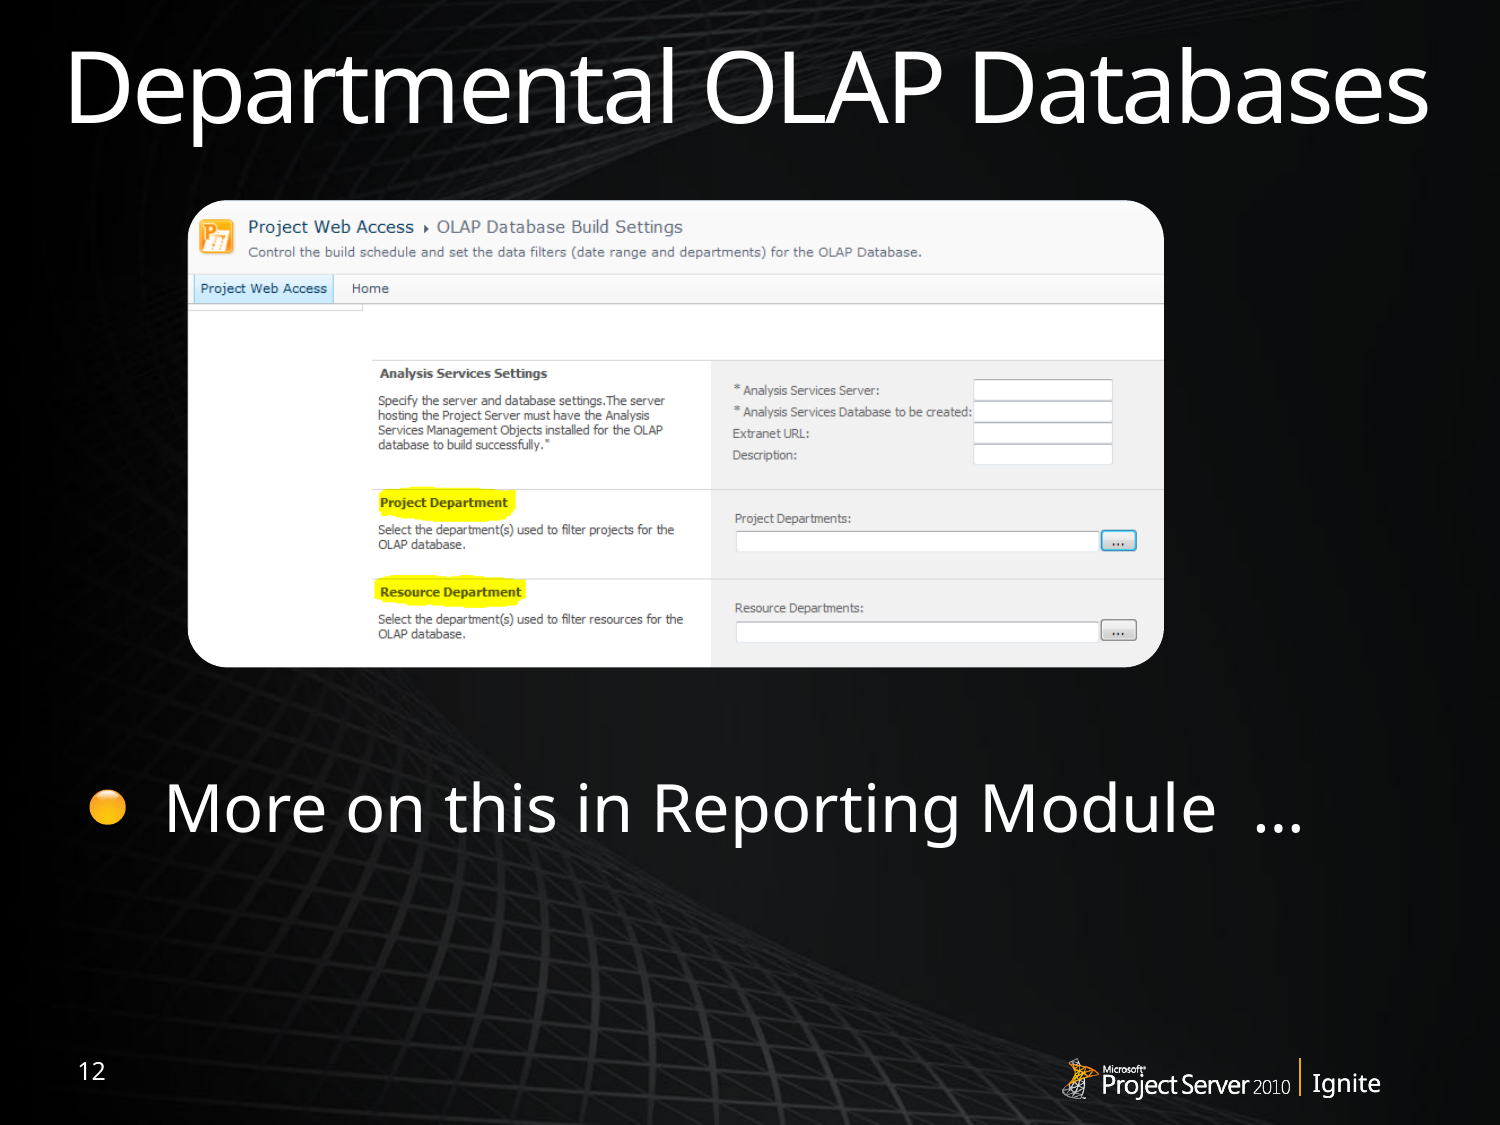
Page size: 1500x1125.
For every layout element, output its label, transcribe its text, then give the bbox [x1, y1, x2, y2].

slide_number 12 [62, 1042, 413, 1103]
title Departmental OLAP Databases [62, 37, 1438, 147]
list More on this in Reporting Module … [87, 774, 1463, 848]
picture [0, 0, 1500, 1125]
